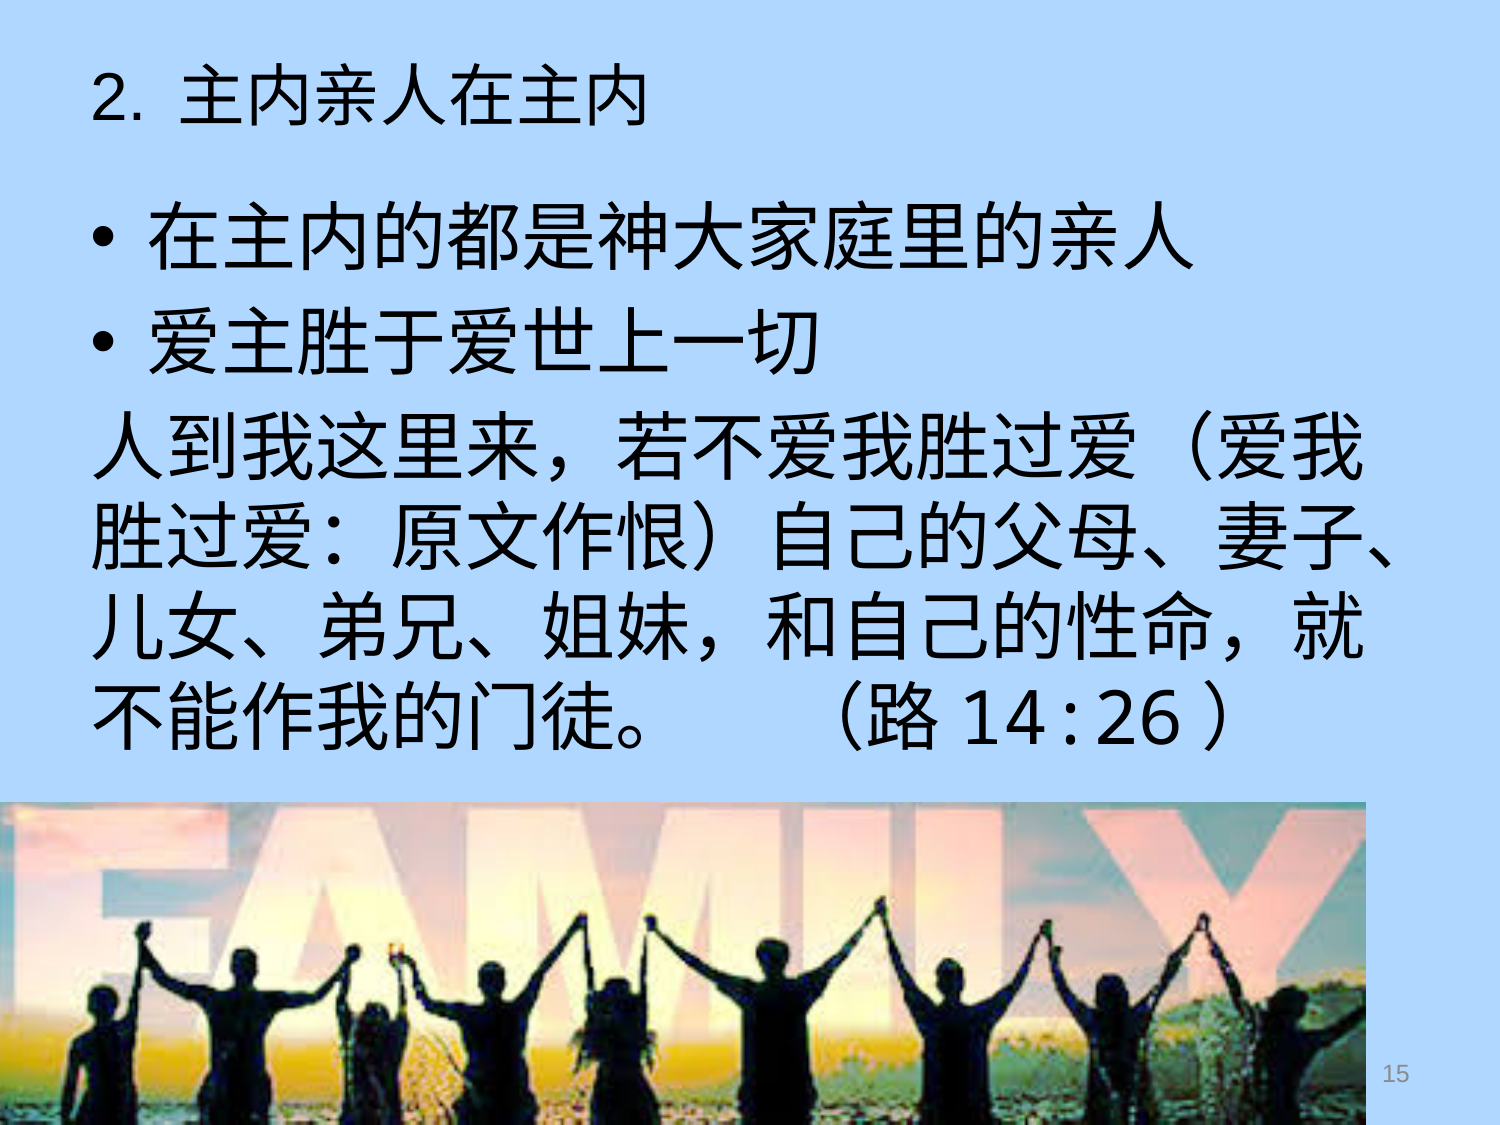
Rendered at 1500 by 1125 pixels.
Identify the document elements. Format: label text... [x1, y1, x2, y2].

list 在主内的都是神大家庭里的亲人 爱主胜于爱世上一切 人到我这里来，若不爱我胜过爱（爱我胜过爱：原文作恨）自己的父母、妻子、儿女、弟兄、姐妹，和自己的性命，就不能作我的门徒。 （路14:26） [75, 182, 1425, 1005]
title 2. 主内亲人在主内 [75, 45, 1425, 143]
picture [0, 802, 1366, 1125]
slide_number 15 [1370, 1042, 1425, 1103]
